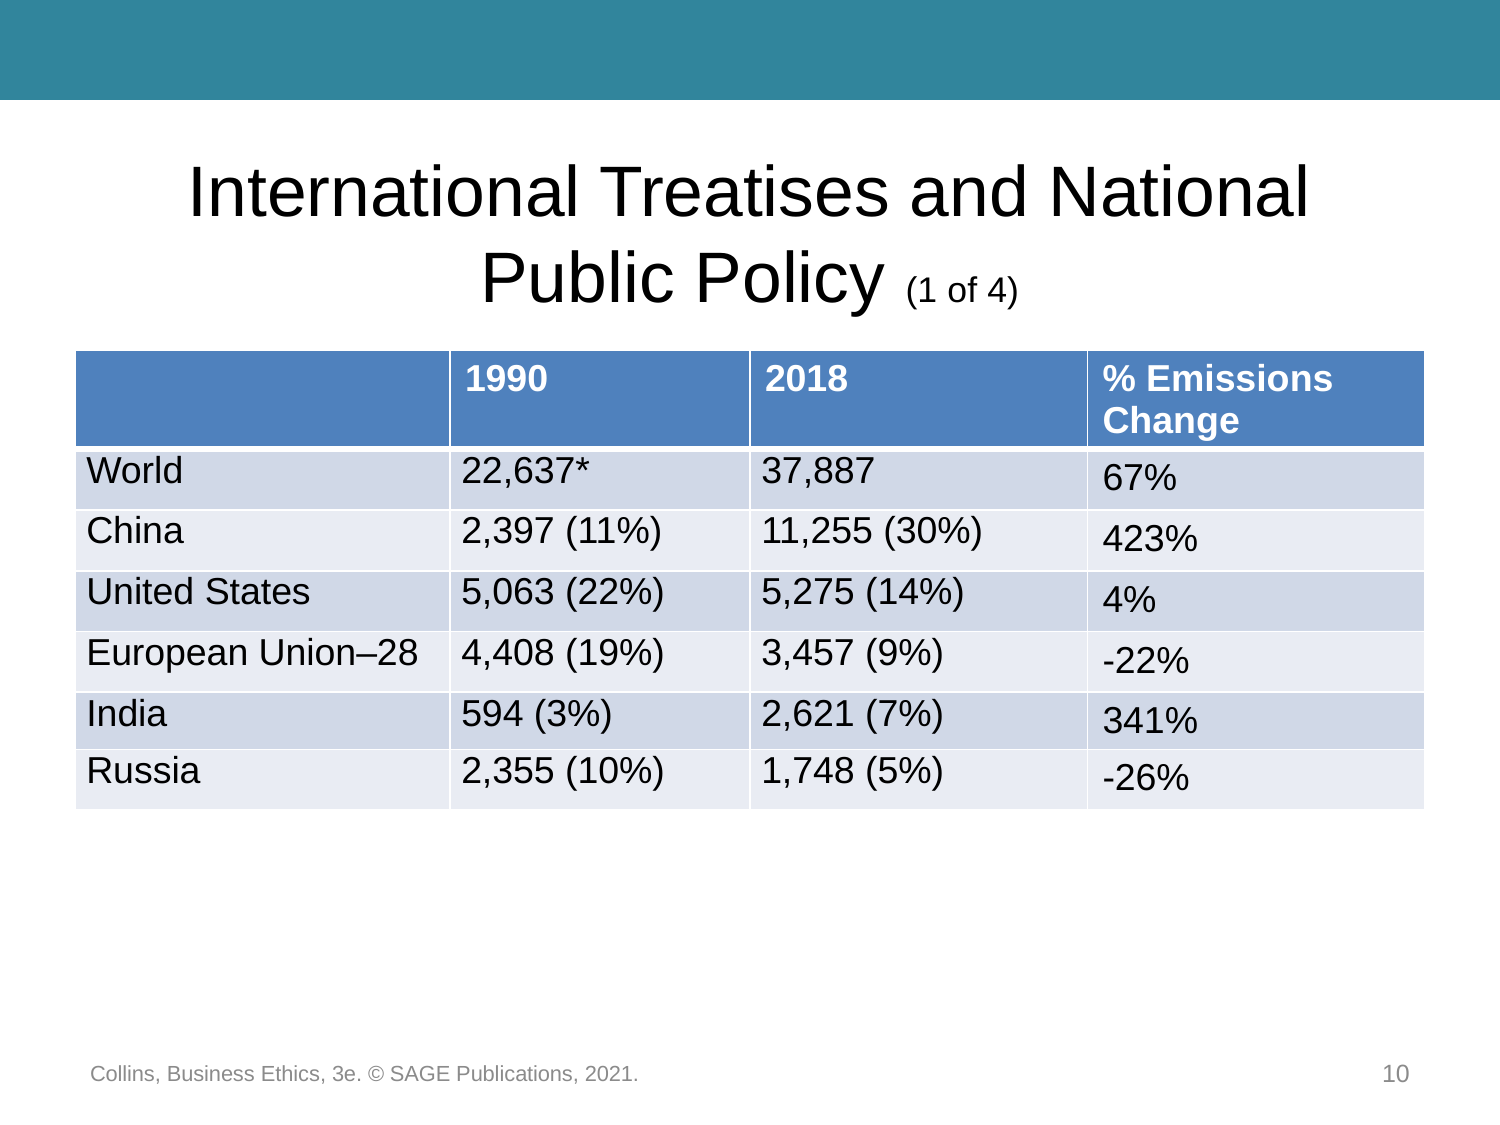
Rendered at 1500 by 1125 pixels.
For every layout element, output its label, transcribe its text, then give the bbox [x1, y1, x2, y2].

table_cell -26% [1088, 750, 1424, 809]
table_cell 2,355 (10%) [451, 750, 749, 809]
table_cell 4,408 (19%) [451, 632, 749, 691]
table_cell -22% [1088, 632, 1424, 691]
table_cell 1,748 (5%) [751, 750, 1087, 809]
slide_number 10 [1350, 1042, 1425, 1103]
table_cell 11,255 (30%) [751, 511, 1087, 570]
table_cell 2,397 (11%) [451, 511, 749, 570]
table_header % Emissions Change [1088, 351, 1424, 446]
table_cell 22,637* [451, 452, 749, 509]
table_header 2018 [751, 351, 1087, 446]
table_cell 2,621 (7%) [751, 693, 1087, 749]
table_header 1990 [451, 351, 749, 446]
table_cell Russia [76, 750, 449, 809]
table_cell European Union–28 [76, 632, 449, 691]
title International Treatises and National Public Policy (1 of 4) [75, 137, 1425, 325]
table_cell 341% [1088, 693, 1424, 749]
table_cell 5,275 (14%) [751, 572, 1087, 631]
table_cell 37,887 [751, 452, 1087, 509]
table_cell World [76, 452, 449, 509]
table_cell 594 (3%) [451, 693, 749, 749]
table_header [76, 351, 449, 446]
table_cell 67% [1088, 452, 1424, 509]
table_cell United States [76, 572, 449, 631]
table_cell 4% [1088, 572, 1424, 631]
table_cell 5,063 (22%) [451, 572, 749, 631]
table_cell India [76, 693, 449, 749]
table_cell 423% [1088, 511, 1424, 570]
footer Collins, Business Ethics, 3e. © SAGE Publications, 2021. [75, 1042, 1313, 1103]
table_cell 3,457 (9%) [751, 632, 1087, 691]
table_cell China [76, 511, 449, 570]
